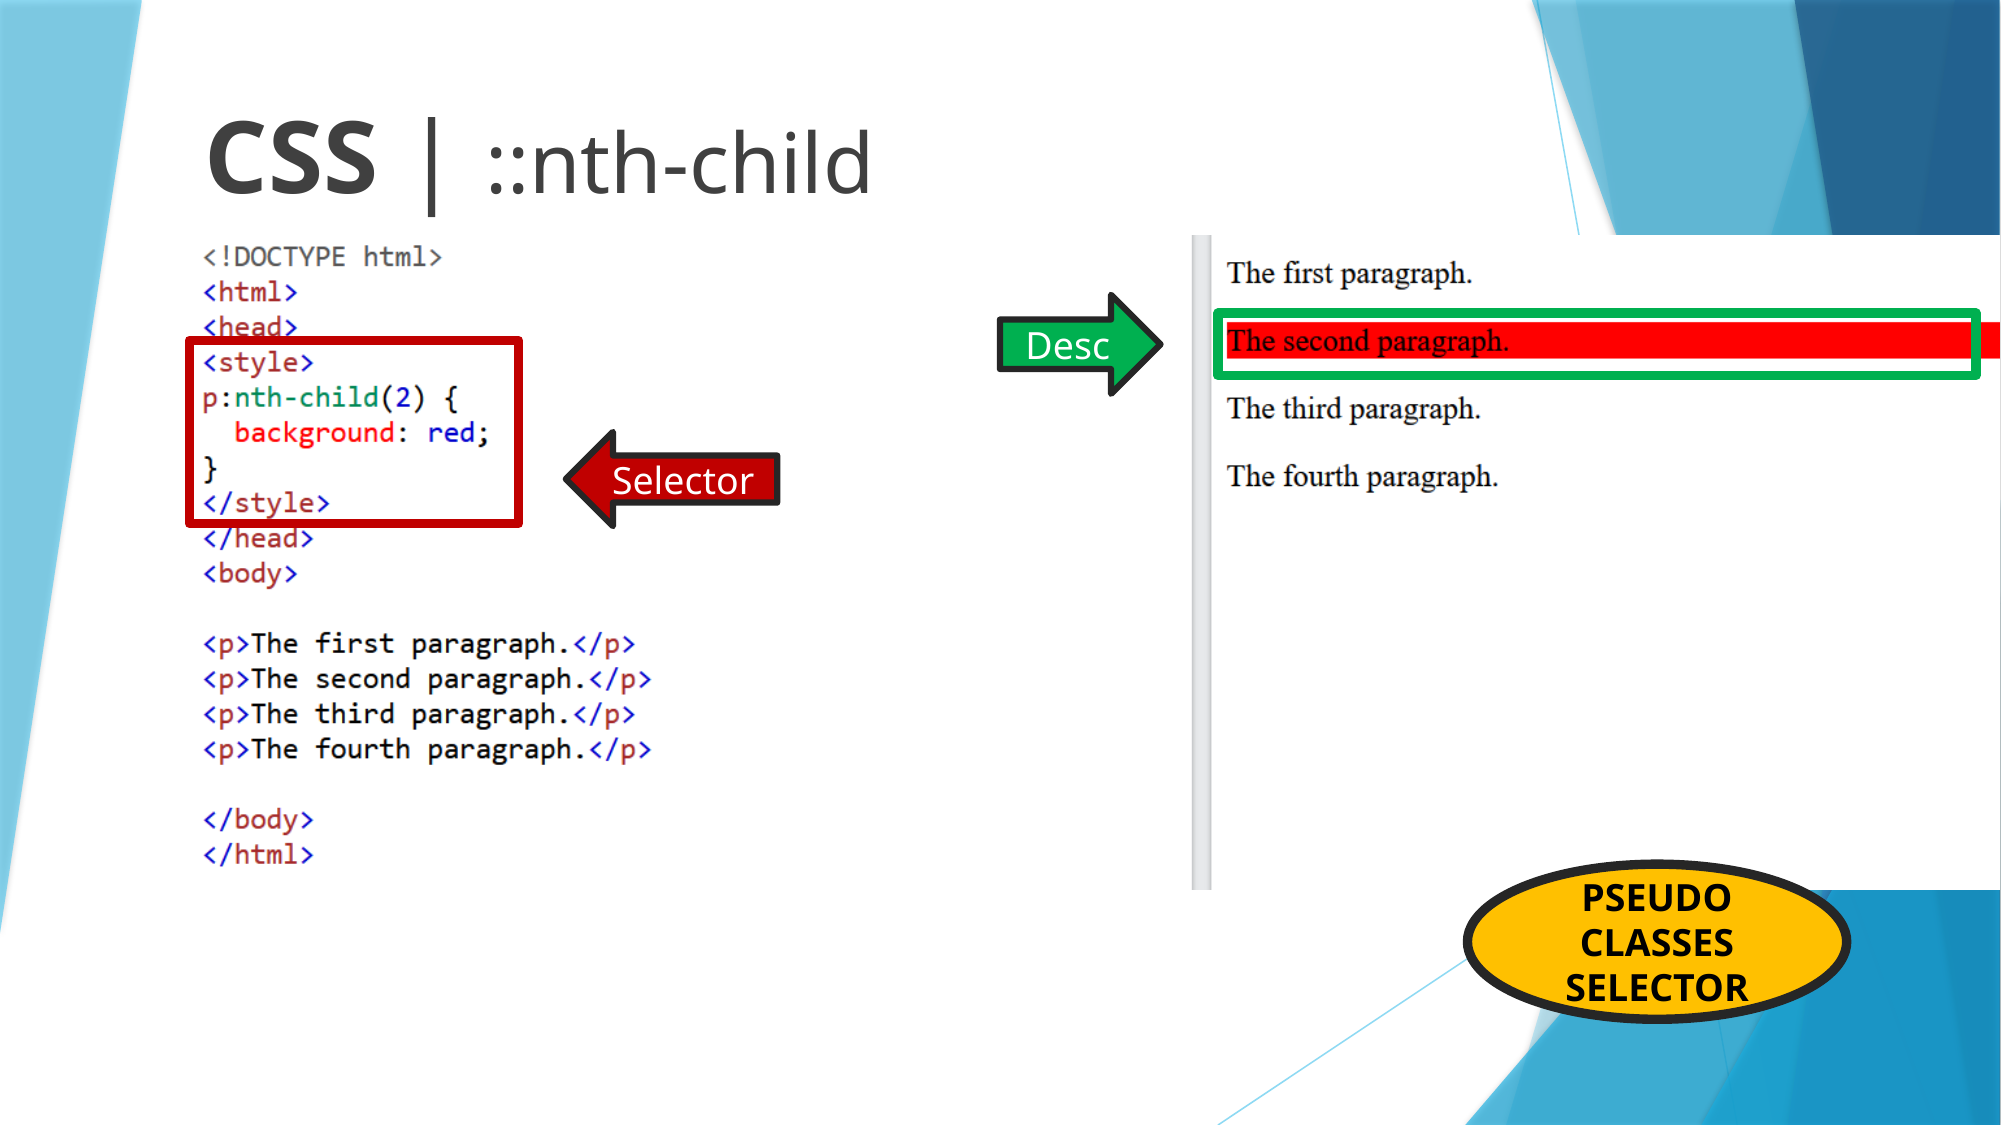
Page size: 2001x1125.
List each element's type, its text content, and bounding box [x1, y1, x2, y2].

picture [188, 235, 2000, 890]
text_box PSEUDO CLASSES SELECTOR [1465, 901, 1849, 1021]
title CSS | ::nth-child [189, 61, 1535, 221]
